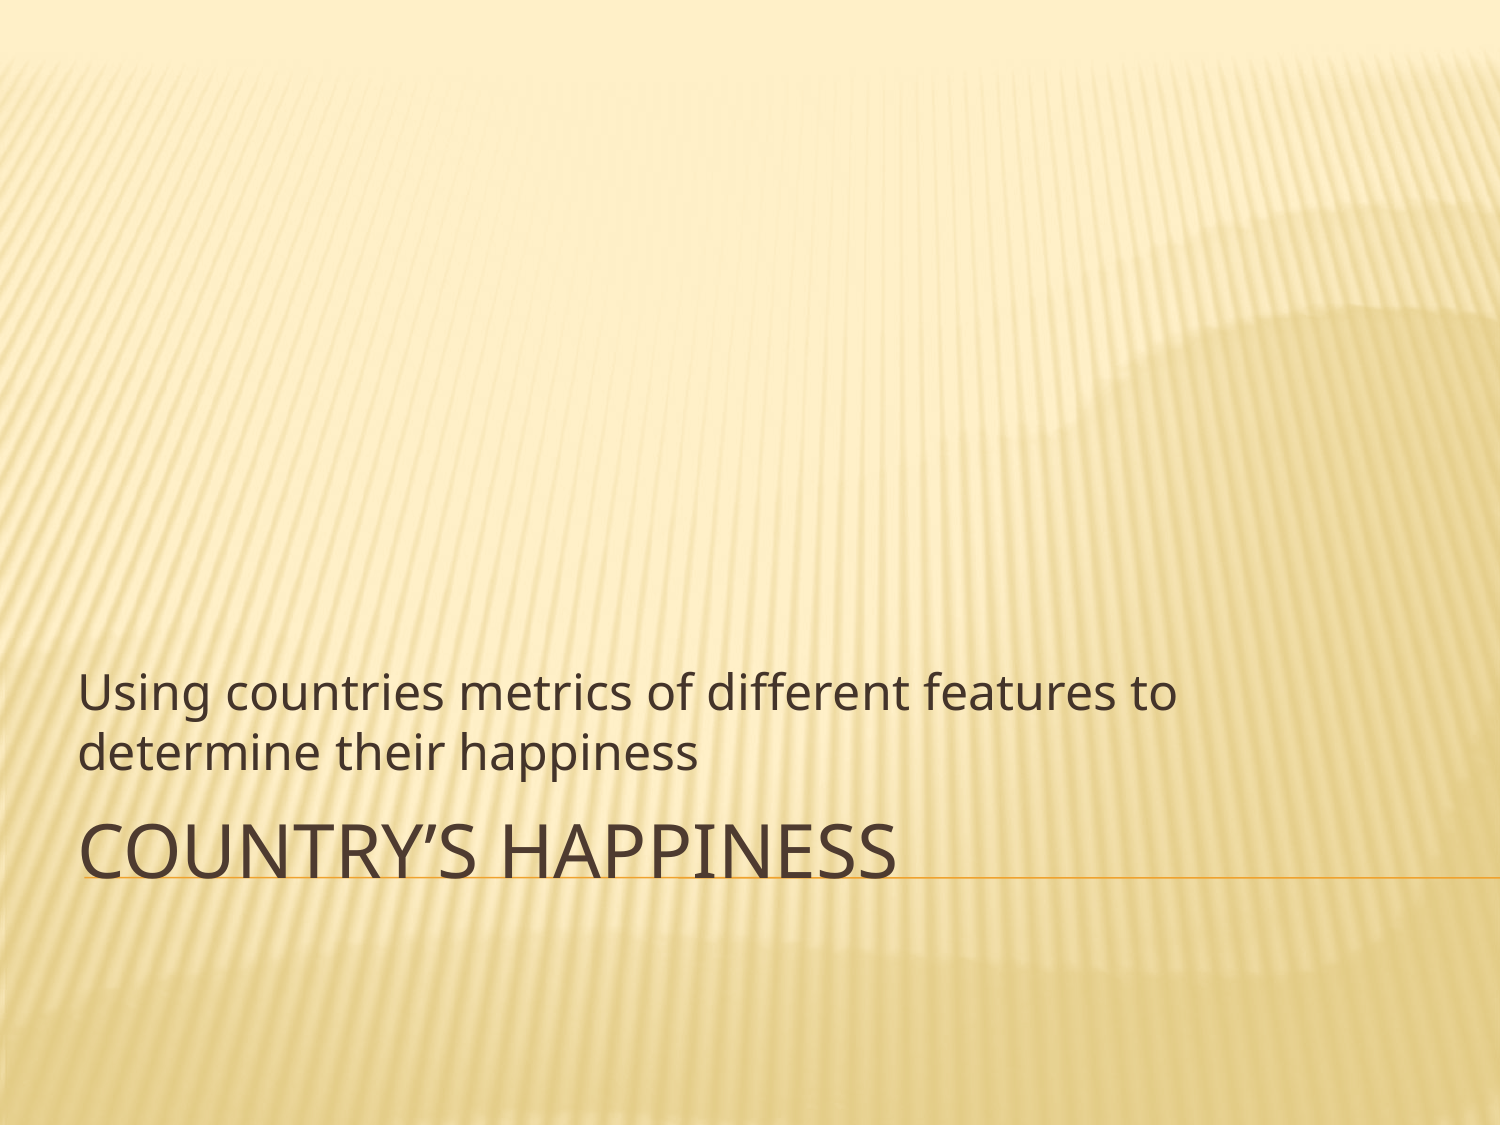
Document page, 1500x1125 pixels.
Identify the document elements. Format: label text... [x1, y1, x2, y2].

subtitle Using countries metrics of different features to determine their happiness [62, 637, 1450, 788]
title Country’s Happiness [62, 796, 1450, 997]
